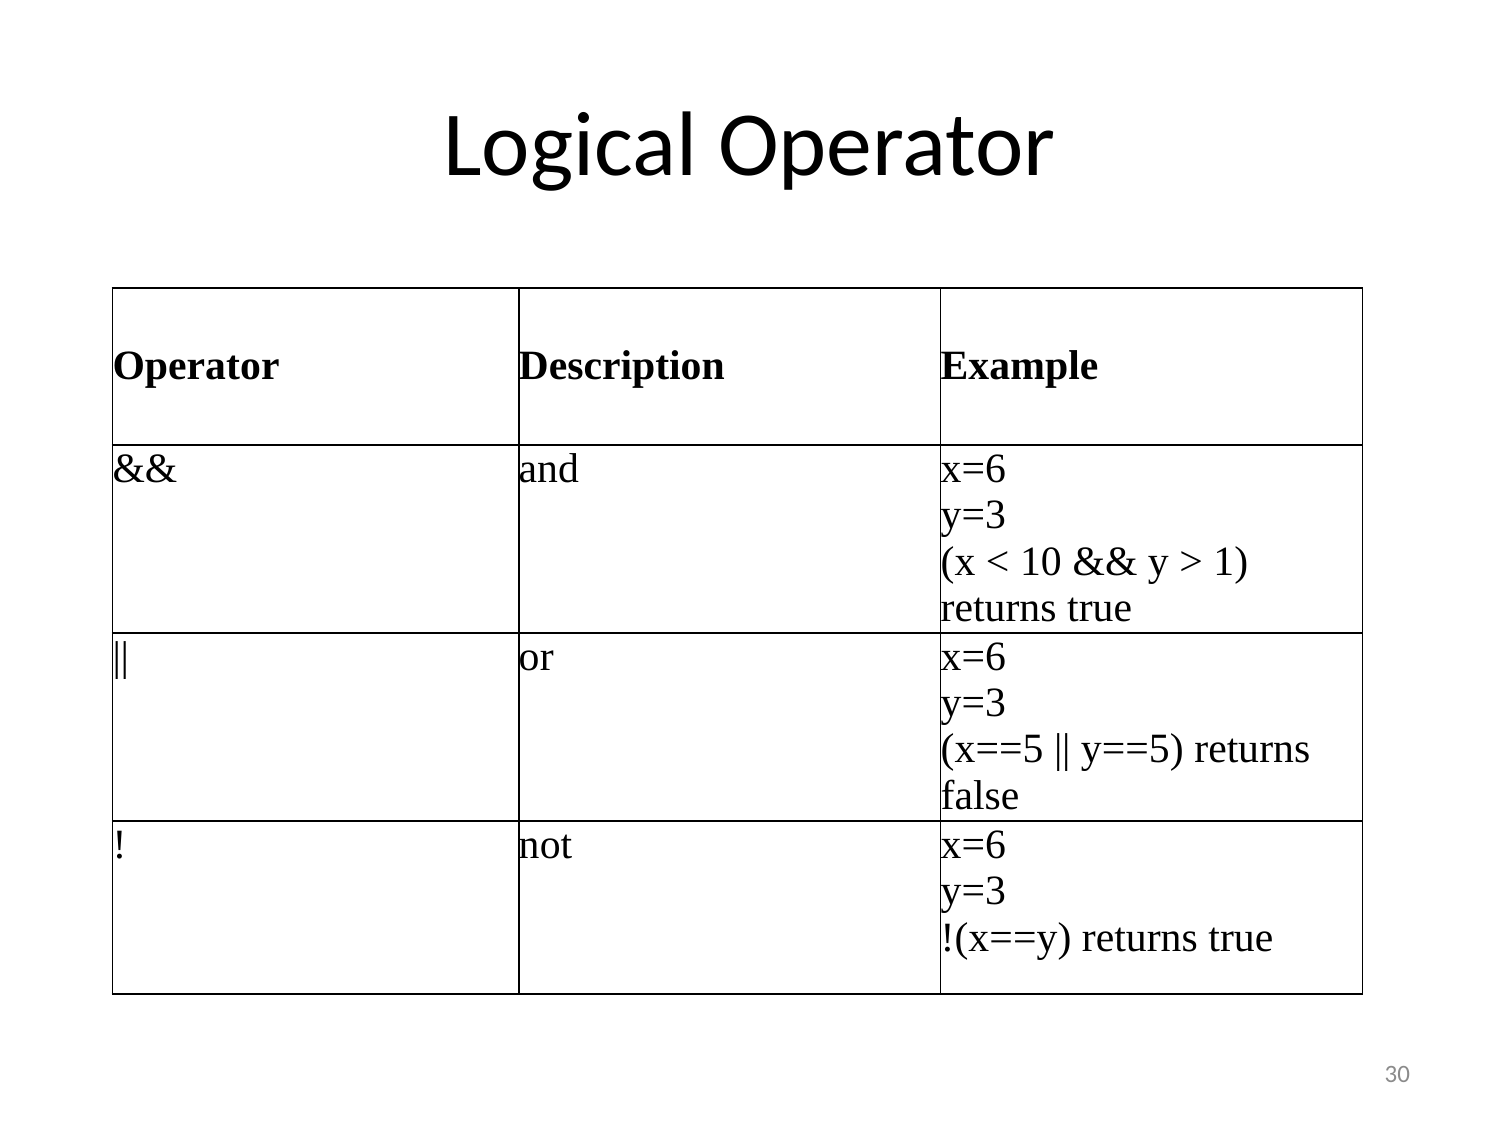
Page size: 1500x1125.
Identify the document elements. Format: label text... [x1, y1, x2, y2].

table_header Description [520, 289, 940, 444]
table_header Operator [113, 289, 518, 444]
table_cell x=6 y=3 !(x==y) returns true [941, 822, 1362, 993]
table_cell x=6 y=3 (x < 10 && y > 1) returns true [941, 446, 1362, 632]
table_cell or [520, 634, 940, 820]
table_cell && [113, 446, 518, 632]
slide_number 30 [1074, 1042, 1425, 1103]
table_cell and [520, 446, 940, 632]
title Logical Operator [75, 45, 1425, 233]
table_cell || [113, 634, 518, 820]
table_cell ! [113, 822, 518, 993]
table_cell x=6 y=3 (x==5 || y==5) returns false [941, 634, 1362, 820]
table_header Example [941, 289, 1362, 444]
table_cell not [520, 822, 940, 993]
